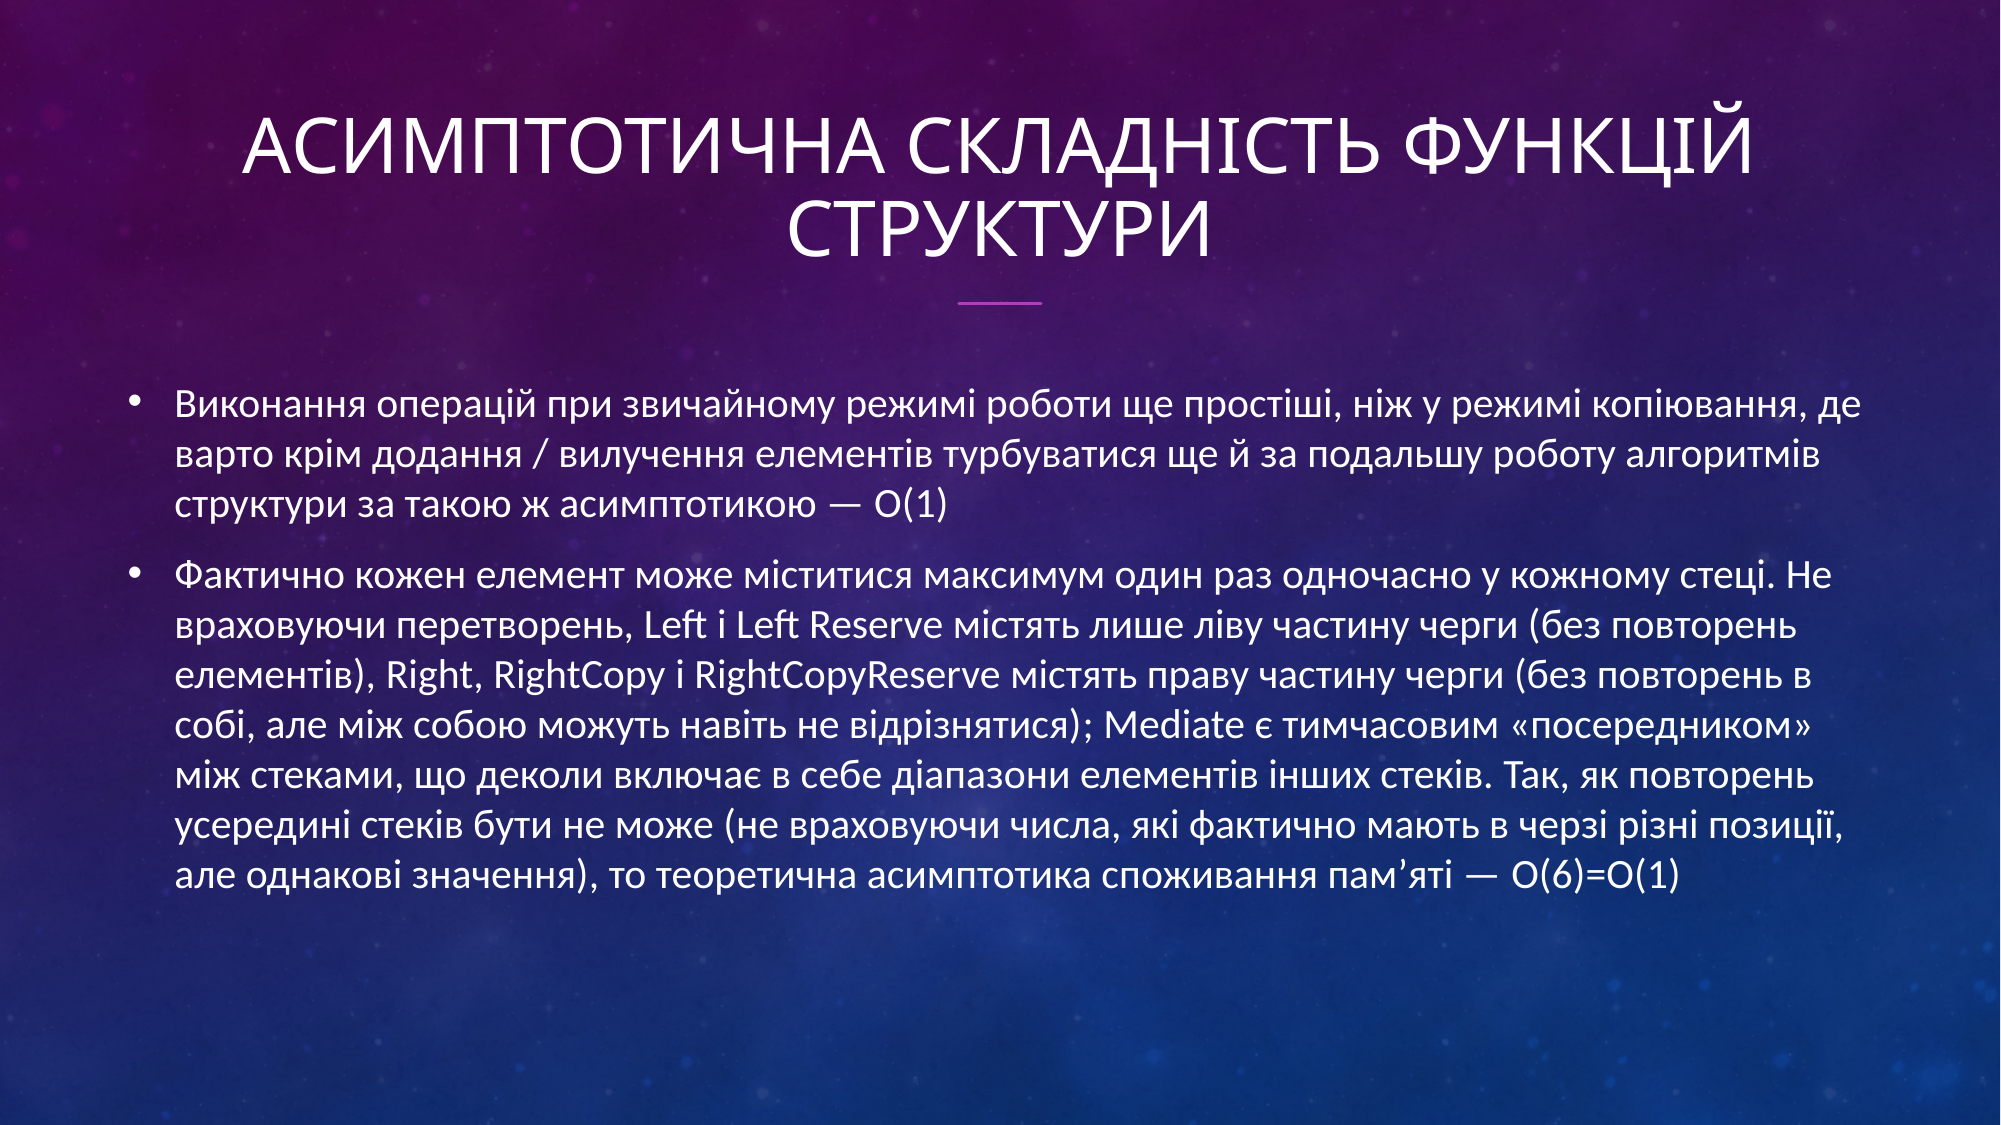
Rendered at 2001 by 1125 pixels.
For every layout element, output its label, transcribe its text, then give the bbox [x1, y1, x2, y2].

text_box [0, 0, 2000, 1125]
title Асимптотична складність функцій структури [112, 87, 1888, 281]
list Виконання операцій при звичайному режимі роботи ще простіші, ніж у режимі копіювання, де варто крім додання / вилучення елементів турбуватися ще й за подальшу роботу алгоритмів структури за такою ж асимптотикою — O(1) Фактично кожен елемент може міститися максимум один раз одночасно у кожному стеці. Не враховуючи перетворень, Left і Left Reserve містять лише ліву частину черги (без повторень елементів), Right, RightCopy і RightCopyReserve містять праву частину черги (без повторень в собі, але між собою можуть навіть не відрізнятися); Mediate є тимчасовим «посередником» між стеками, що деколи включає в себе діапазони елементів інших стеків. Так, як повторень усередині стеків бути не може (не враховуючи числа, які фактично мають в черзі різні позиції, але однакові значення), то теоретична асимптотика споживання пам’яті — O(6)=O(1) [112, 368, 1888, 950]
